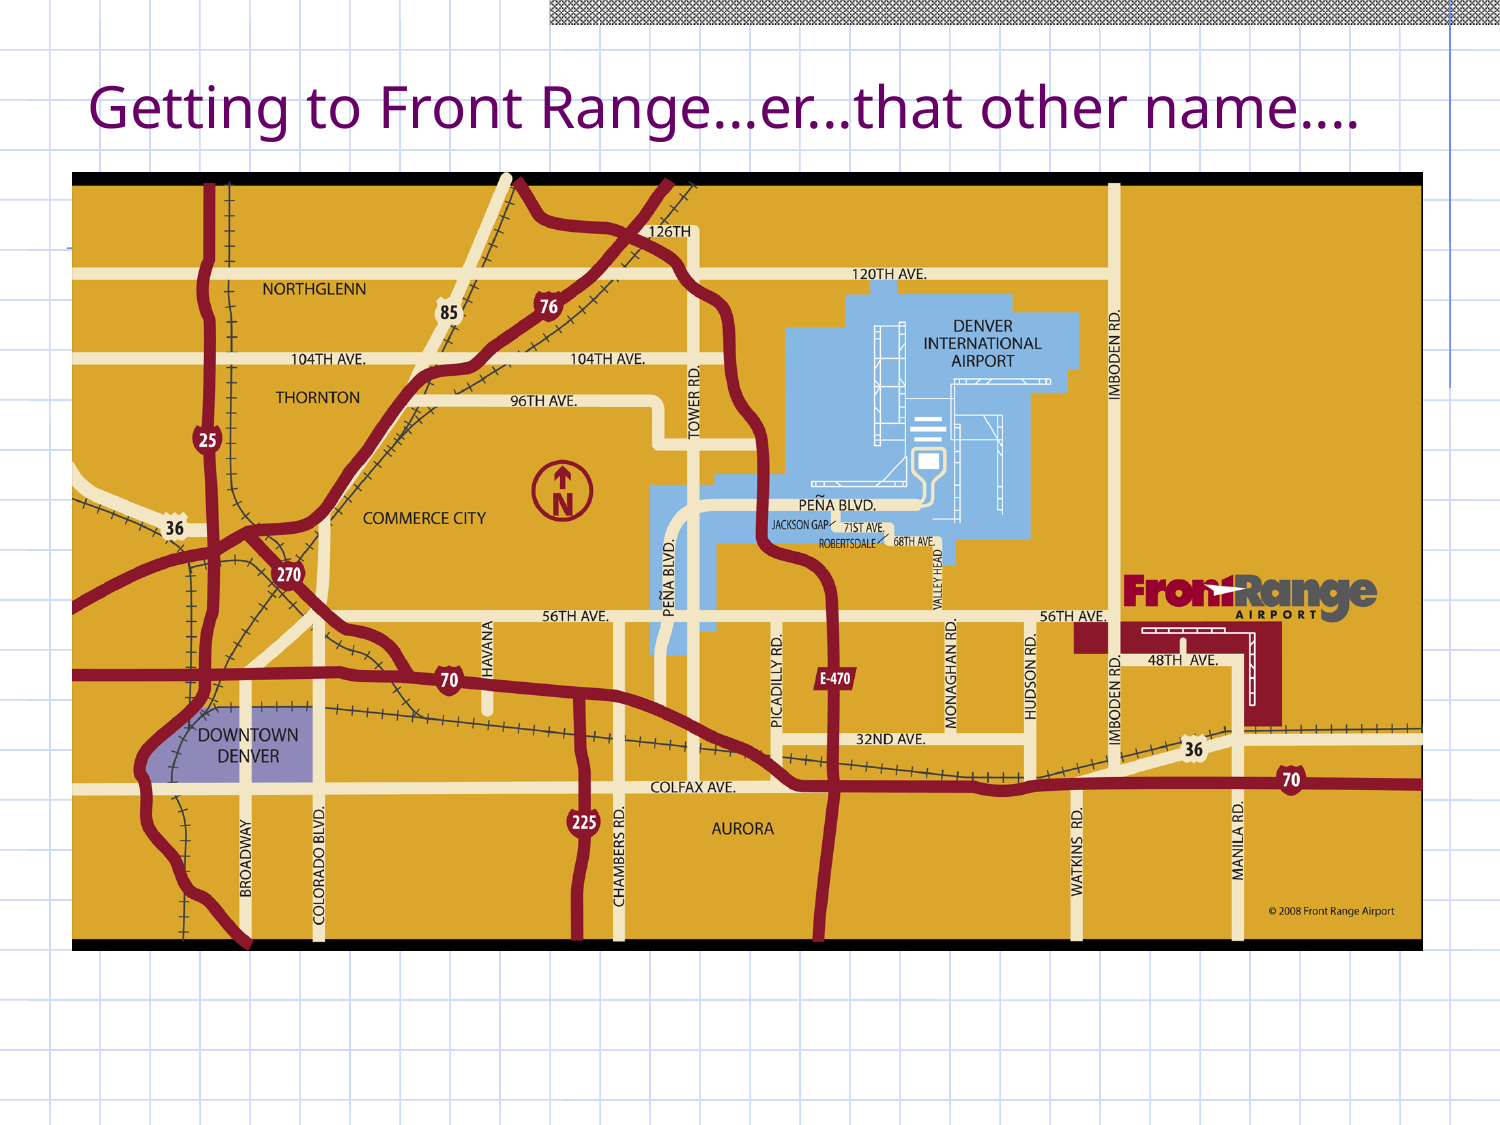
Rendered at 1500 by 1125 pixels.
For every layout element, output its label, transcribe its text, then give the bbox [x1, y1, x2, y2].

picture [72, 172, 1424, 951]
picture [549, 0, 1449, 25]
picture [1451, 0, 1500, 25]
text_box Getting to Front Range...er...that other name.... [72, 62, 1438, 148]
